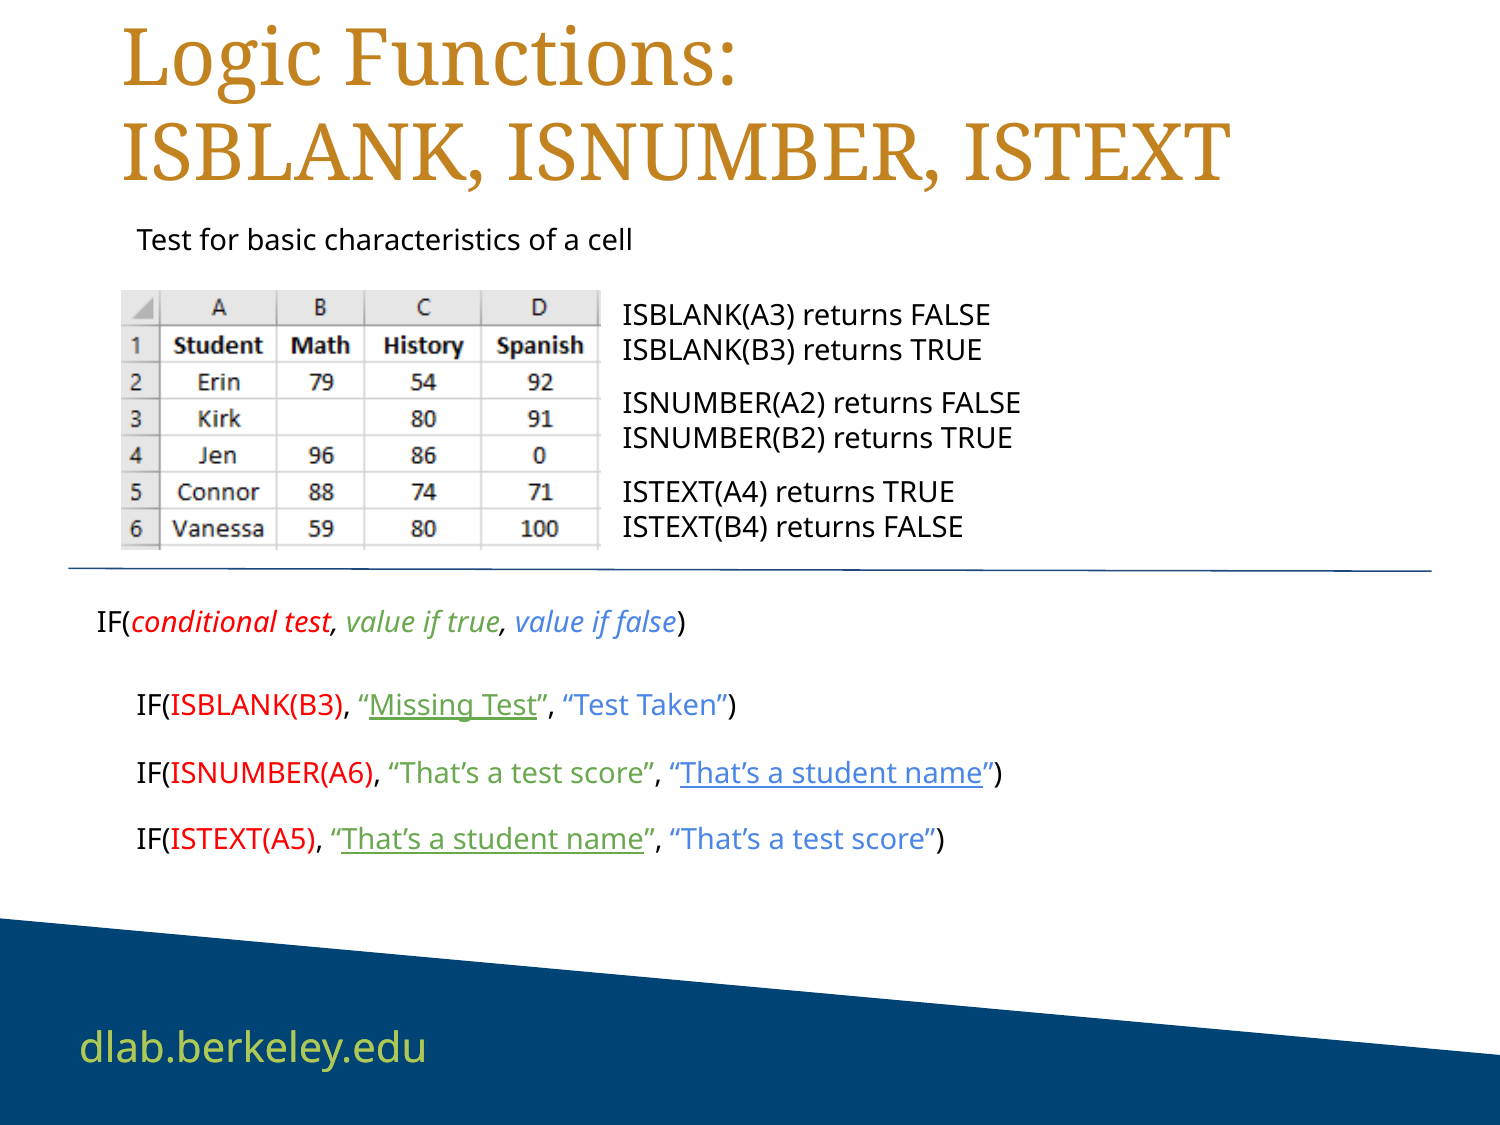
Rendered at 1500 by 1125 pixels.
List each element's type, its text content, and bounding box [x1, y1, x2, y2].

text_box IF(conditional test, value if true, value if false) [81, 588, 814, 654]
picture [121, 290, 601, 550]
text_box ISBLANK(A3) returns FALSE ISBLANK(B3) returns TRUE [607, 281, 1070, 369]
text_box IF(ISTEXT(A5), “That’s a student name”, “That’s a test score”) [121, 805, 1124, 871]
text_box IF(ISNUMBER(A6), “That’s a test score”, “That’s a student name”) [121, 739, 1124, 805]
text_box ISTEXT(A4) returns TRUE ISTEXT(B4) returns FALSE [607, 458, 1070, 559]
title Logic Functions: ISBLANK, ISNUMBER, ISTEXT [121, 6, 1379, 201]
text_box Test for basic characteristics of a cell [121, 206, 754, 272]
text_box IF(ISBLANK(B3), “Missing Test”, “Test Taken”) [121, 671, 833, 736]
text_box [68, 568, 1432, 572]
text_box ISNUMBER(A2) returns FALSE ISNUMBER(B2) returns TRUE [607, 369, 1070, 458]
